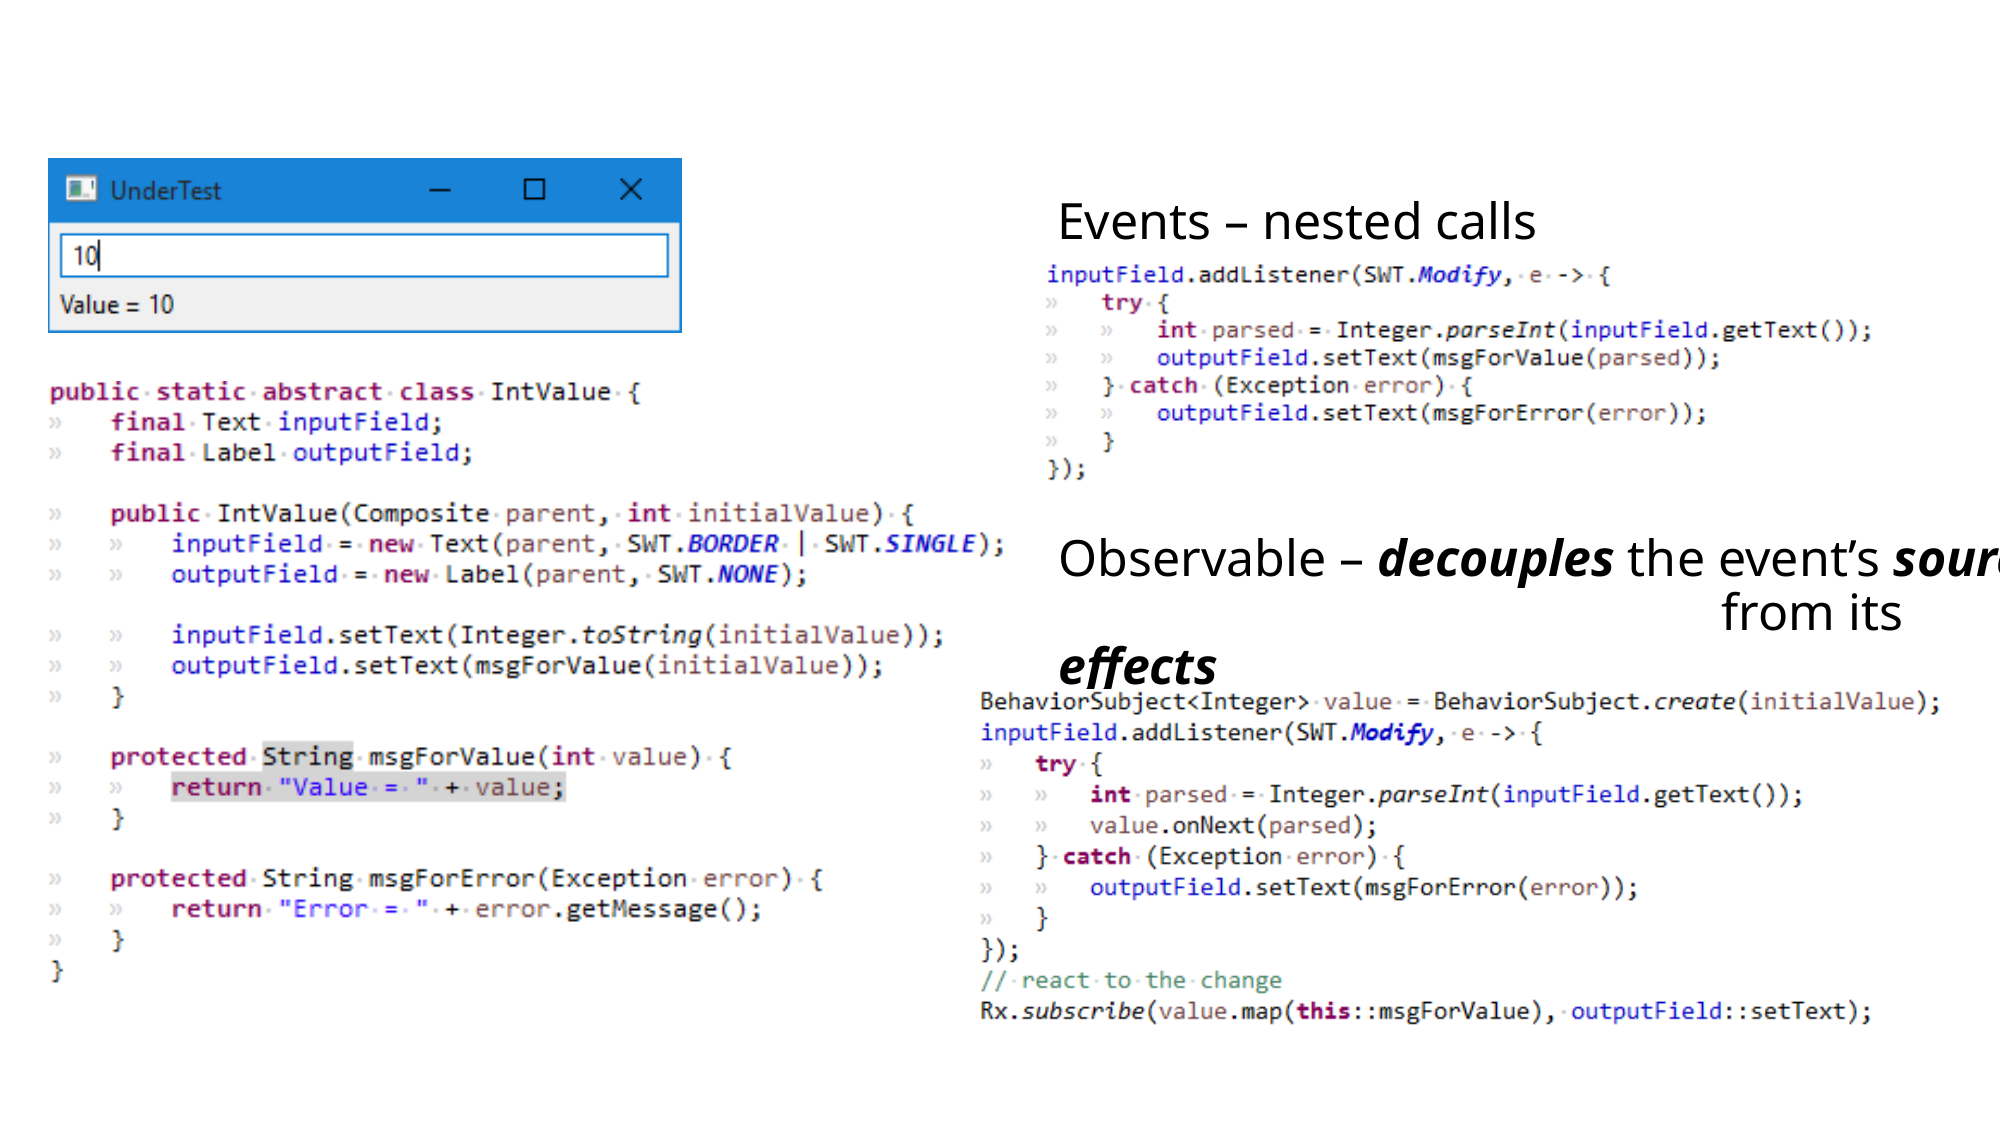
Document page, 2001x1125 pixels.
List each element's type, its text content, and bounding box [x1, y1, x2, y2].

text_box Events – nested calls [1042, 128, 2000, 319]
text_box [48, 158, 1016, 998]
picture [976, 689, 1953, 1033]
text_box Observable – decouples the event’s source from its effects [1043, 507, 2000, 722]
picture [1043, 263, 1953, 492]
